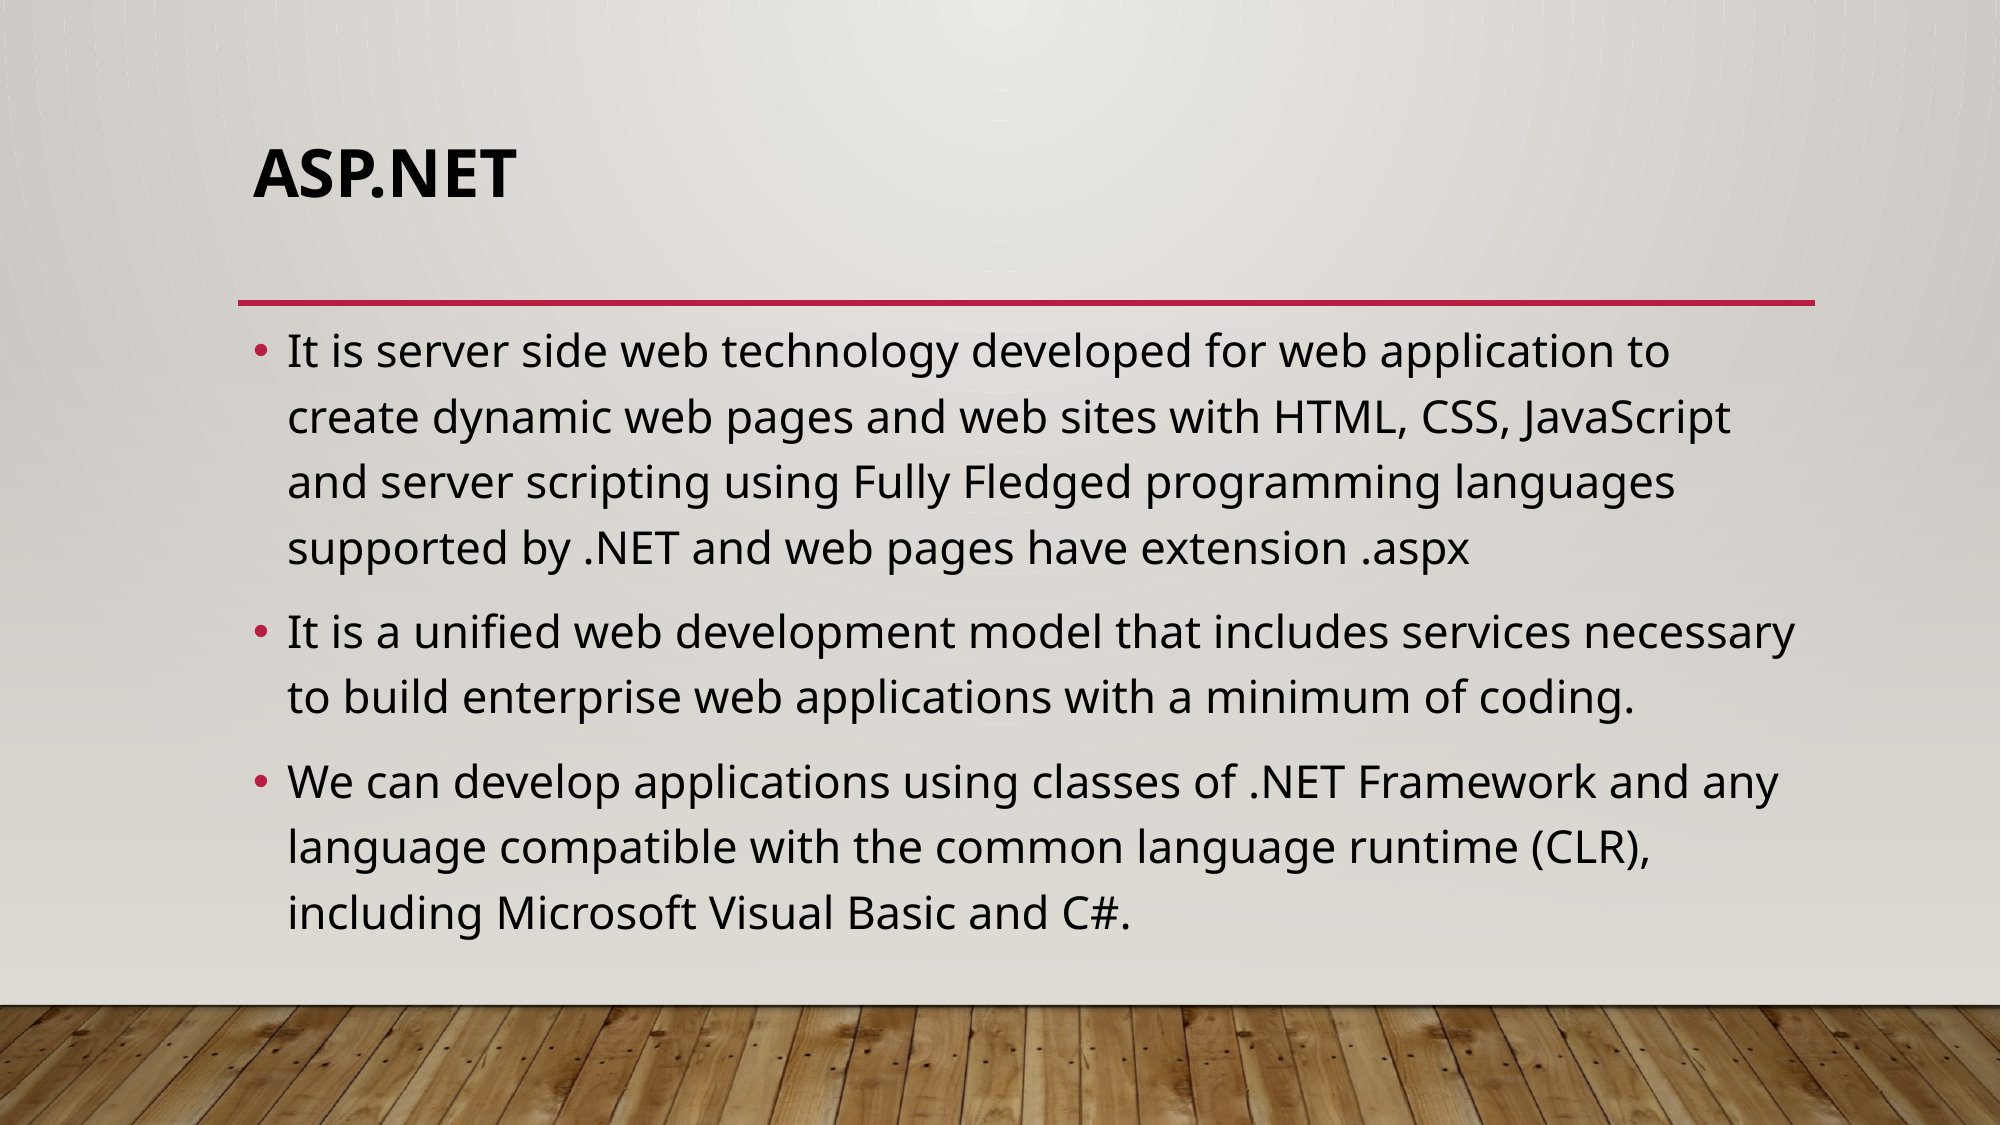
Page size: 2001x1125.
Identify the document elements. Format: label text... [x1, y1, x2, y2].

list It is server side web technology developed for web application to create dynamic web pages and web sites with HTML, CSS, JavaScript and server scripting using Fully Fledged programming languages supported by .NET and web pages have extension .aspx It is a unified web development model that includes services necessary to build enterprise web applications with a minimum of coding. We can develop applications using classes of .NET Framework and any language compatible with the common language runtime (CLR), including Microsoft Visual Basic and C#. [238, 304, 1814, 1003]
picture [0, 1005, 2000, 1125]
title ASP.NET [238, 131, 1814, 304]
